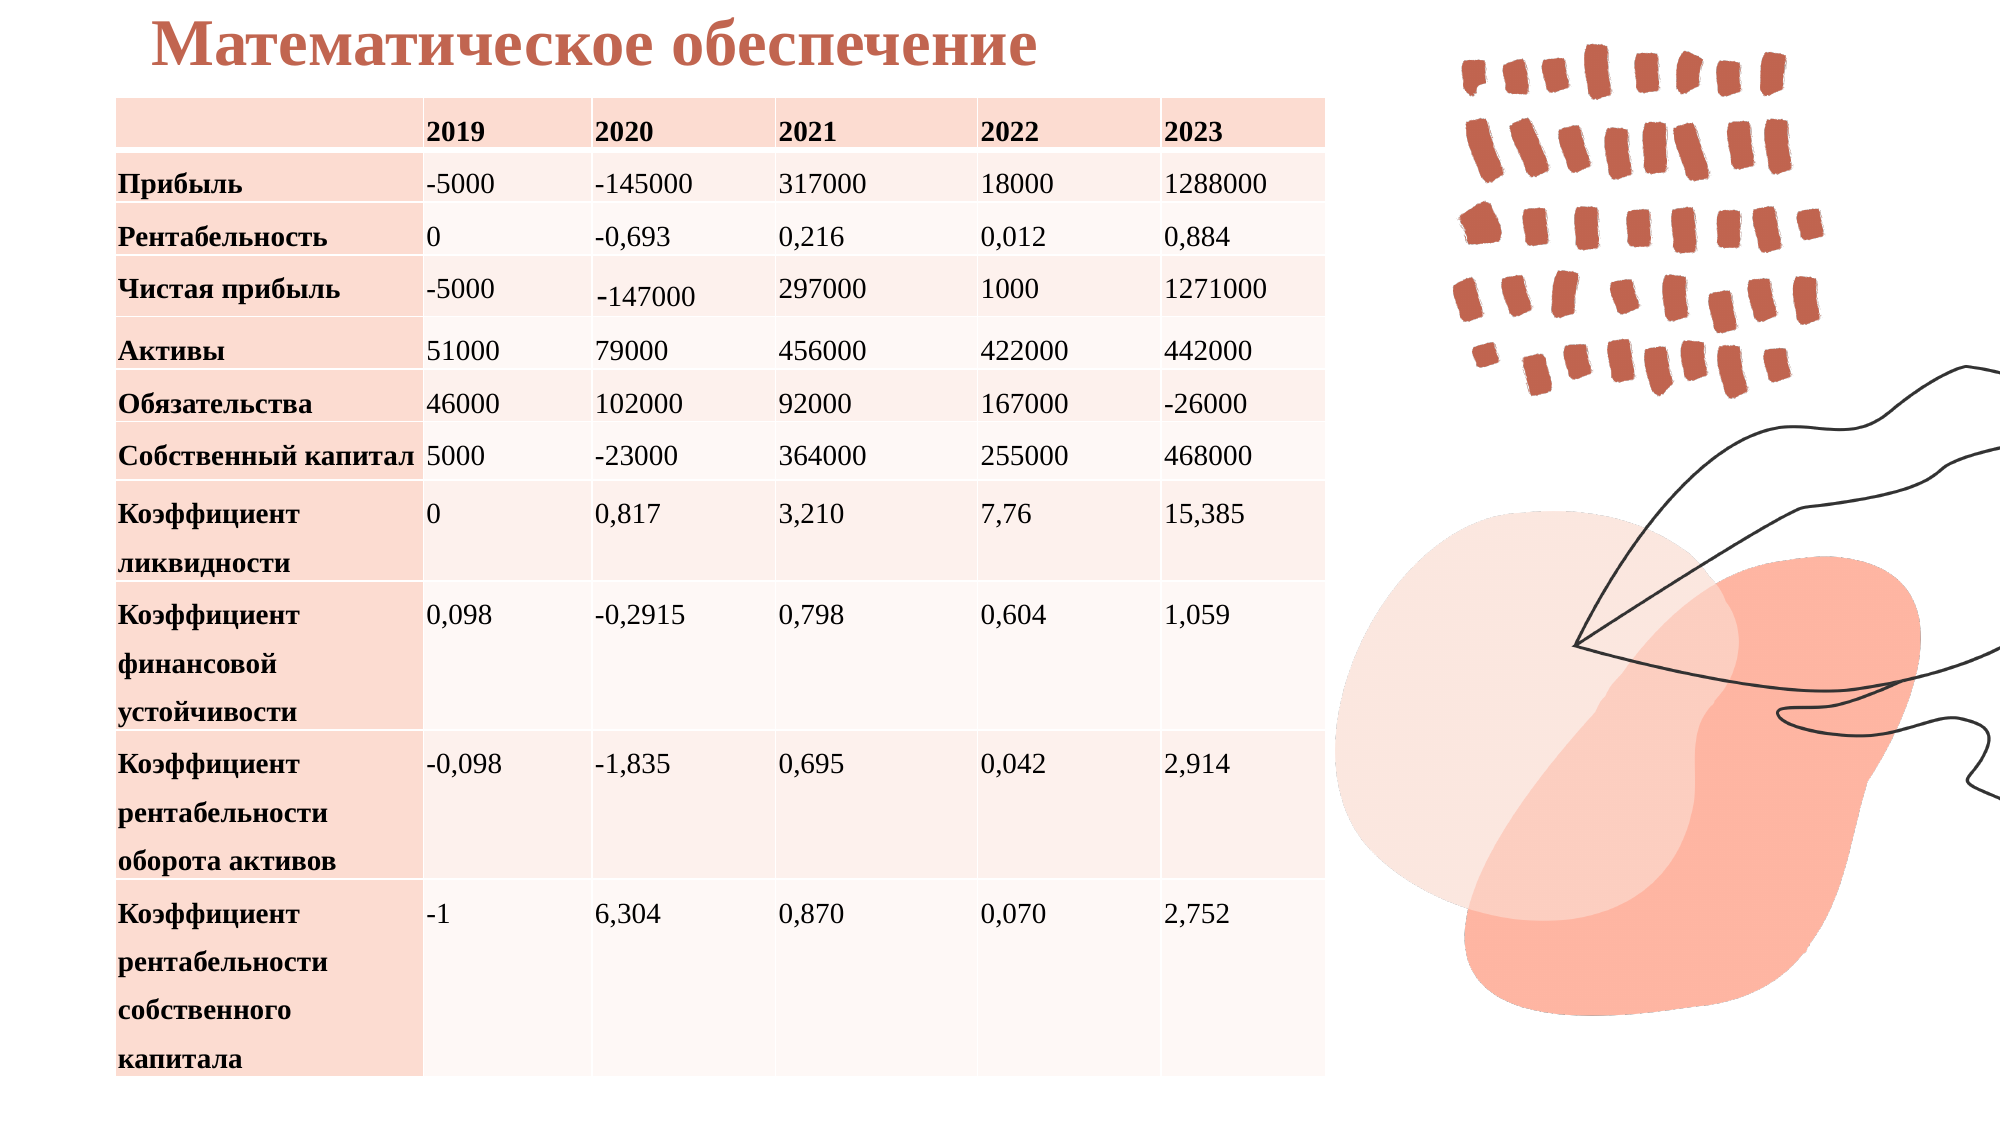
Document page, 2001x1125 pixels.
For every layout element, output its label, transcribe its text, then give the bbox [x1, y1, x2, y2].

table_cell 0 [424, 481, 591, 580]
table_cell 5000 [424, 422, 591, 479]
table_header 2019 [424, 98, 591, 147]
table_cell Коэффициент рентабельности собственного капитала [116, 880, 423, 1076]
table_cell 1288000 [1162, 153, 1325, 201]
table_cell 297000 [776, 256, 977, 316]
table_cell 468000 [1162, 422, 1325, 479]
table_cell -0,693 [593, 203, 775, 254]
table_cell Чистая прибыль [116, 256, 423, 316]
table_cell 317000 [776, 153, 977, 201]
table_cell Коэффициент финансовой устойчивости [116, 582, 423, 729]
table_header 2020 [593, 98, 775, 147]
table_cell 46000 [424, 370, 591, 421]
table_header 2023 [1162, 98, 1325, 147]
table_cell 0,216 [776, 203, 977, 254]
table_cell 1000 [978, 256, 1160, 316]
table_cell -147000 [593, 256, 775, 316]
table_cell -1 [424, 880, 591, 1076]
table_cell -1,835 [593, 731, 775, 878]
table_cell Коэффициент рентабельности оборота активов [116, 731, 423, 878]
table_cell 1271000 [1162, 256, 1325, 316]
table_cell 51000 [424, 317, 591, 368]
table_cell 2,752 [1162, 880, 1325, 1076]
table_cell 0,884 [1162, 203, 1325, 254]
table_cell Собственный капитал [116, 422, 423, 479]
table_cell 0,817 [593, 481, 775, 580]
table_cell 0,870 [776, 880, 977, 1076]
picture [1335, 43, 2000, 1016]
table_cell 167000 [978, 370, 1160, 421]
title Математическое обеспечение [136, 0, 1199, 97]
table_cell 0,070 [978, 880, 1160, 1076]
table_cell 0 [424, 203, 591, 254]
table_cell -23000 [593, 422, 775, 479]
table_cell -0,098 [424, 731, 591, 878]
table_cell Коэффициент ликвидности [116, 481, 423, 580]
table_cell 364000 [776, 422, 977, 479]
table_cell 0,604 [978, 582, 1160, 729]
table_cell Прибыль [116, 153, 423, 201]
table_header [116, 98, 423, 147]
table_cell -5000 [424, 256, 591, 316]
table_cell 79000 [593, 317, 775, 368]
table_cell 15,385 [1162, 481, 1325, 580]
table_header 2022 [978, 98, 1160, 147]
table_cell 422000 [978, 317, 1160, 368]
table_cell -5000 [424, 153, 591, 201]
table_cell 442000 [1162, 317, 1325, 368]
table_cell 7,76 [978, 481, 1160, 580]
table_cell 6,304 [593, 880, 775, 1076]
table_cell -145000 [593, 153, 775, 201]
table_cell 92000 [776, 370, 977, 421]
table_cell Обязательства [116, 370, 423, 421]
table_cell 0,695 [776, 731, 977, 878]
table_cell 0,098 [424, 582, 591, 729]
table_cell 0,042 [978, 731, 1160, 878]
table_header 2021 [776, 98, 977, 147]
table_cell 18000 [978, 153, 1160, 201]
table_cell 102000 [593, 370, 775, 421]
table_cell -26000 [1162, 370, 1325, 421]
table_cell 2,914 [1162, 731, 1325, 878]
table_cell Активы [116, 317, 423, 368]
table_cell 0,798 [776, 582, 977, 729]
table_cell Рентабельность [116, 203, 423, 254]
table_cell 0,012 [978, 203, 1160, 254]
table_cell 1,059 [1162, 582, 1325, 729]
table_cell -0,2915 [593, 582, 775, 729]
table_cell 456000 [776, 317, 977, 368]
table_cell 3,210 [776, 481, 977, 580]
table_cell 255000 [978, 422, 1160, 479]
